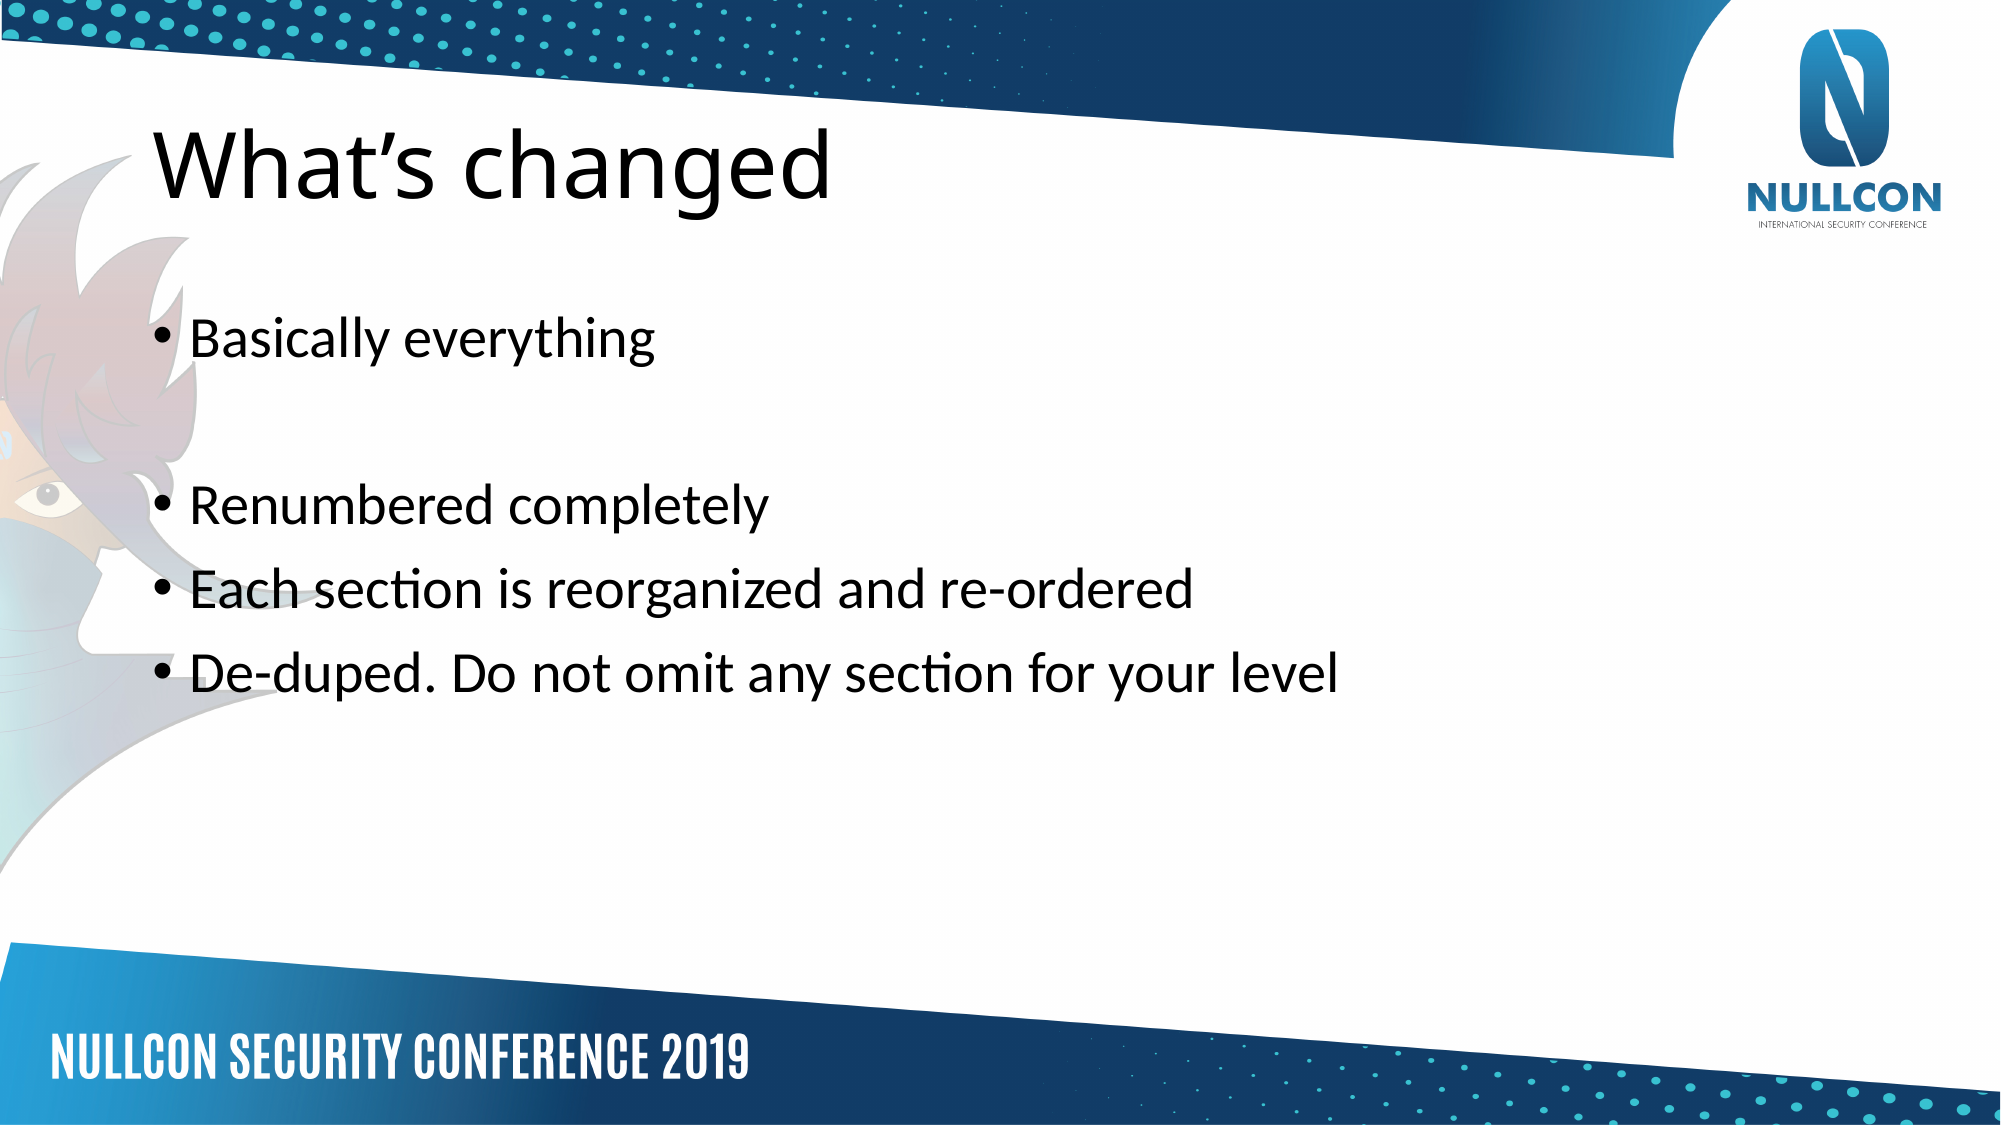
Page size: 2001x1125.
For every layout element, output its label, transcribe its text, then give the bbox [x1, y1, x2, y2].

picture [0, 0, 2001, 1125]
list Basically everything Renumbered completely Each section is reorganized and re-ordered De-duped. Do not omit any section for your level [137, 299, 1863, 1014]
title What’s changed [137, 59, 1863, 278]
